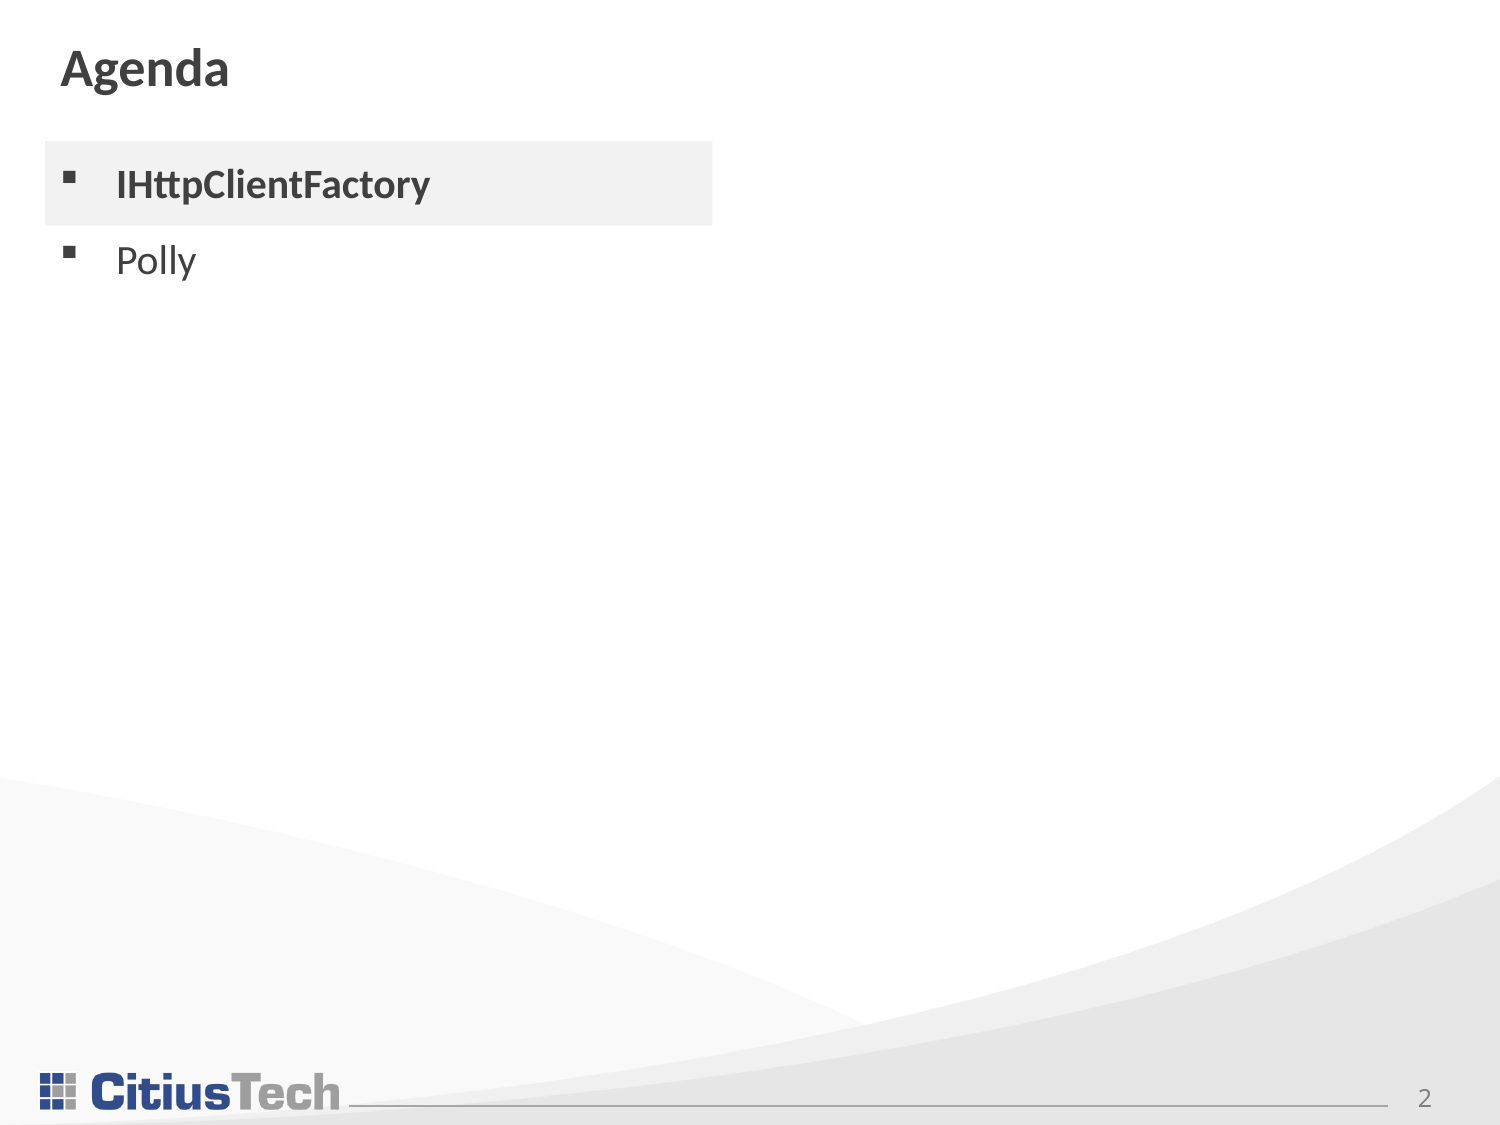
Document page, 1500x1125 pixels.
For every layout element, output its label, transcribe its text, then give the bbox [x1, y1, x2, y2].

text_box IHttpClientFactory Polly [44, 149, 1449, 1050]
title Agenda [45, 18, 1450, 113]
picture [0, 0, 1500, 1125]
text_box [43, 139, 715, 228]
